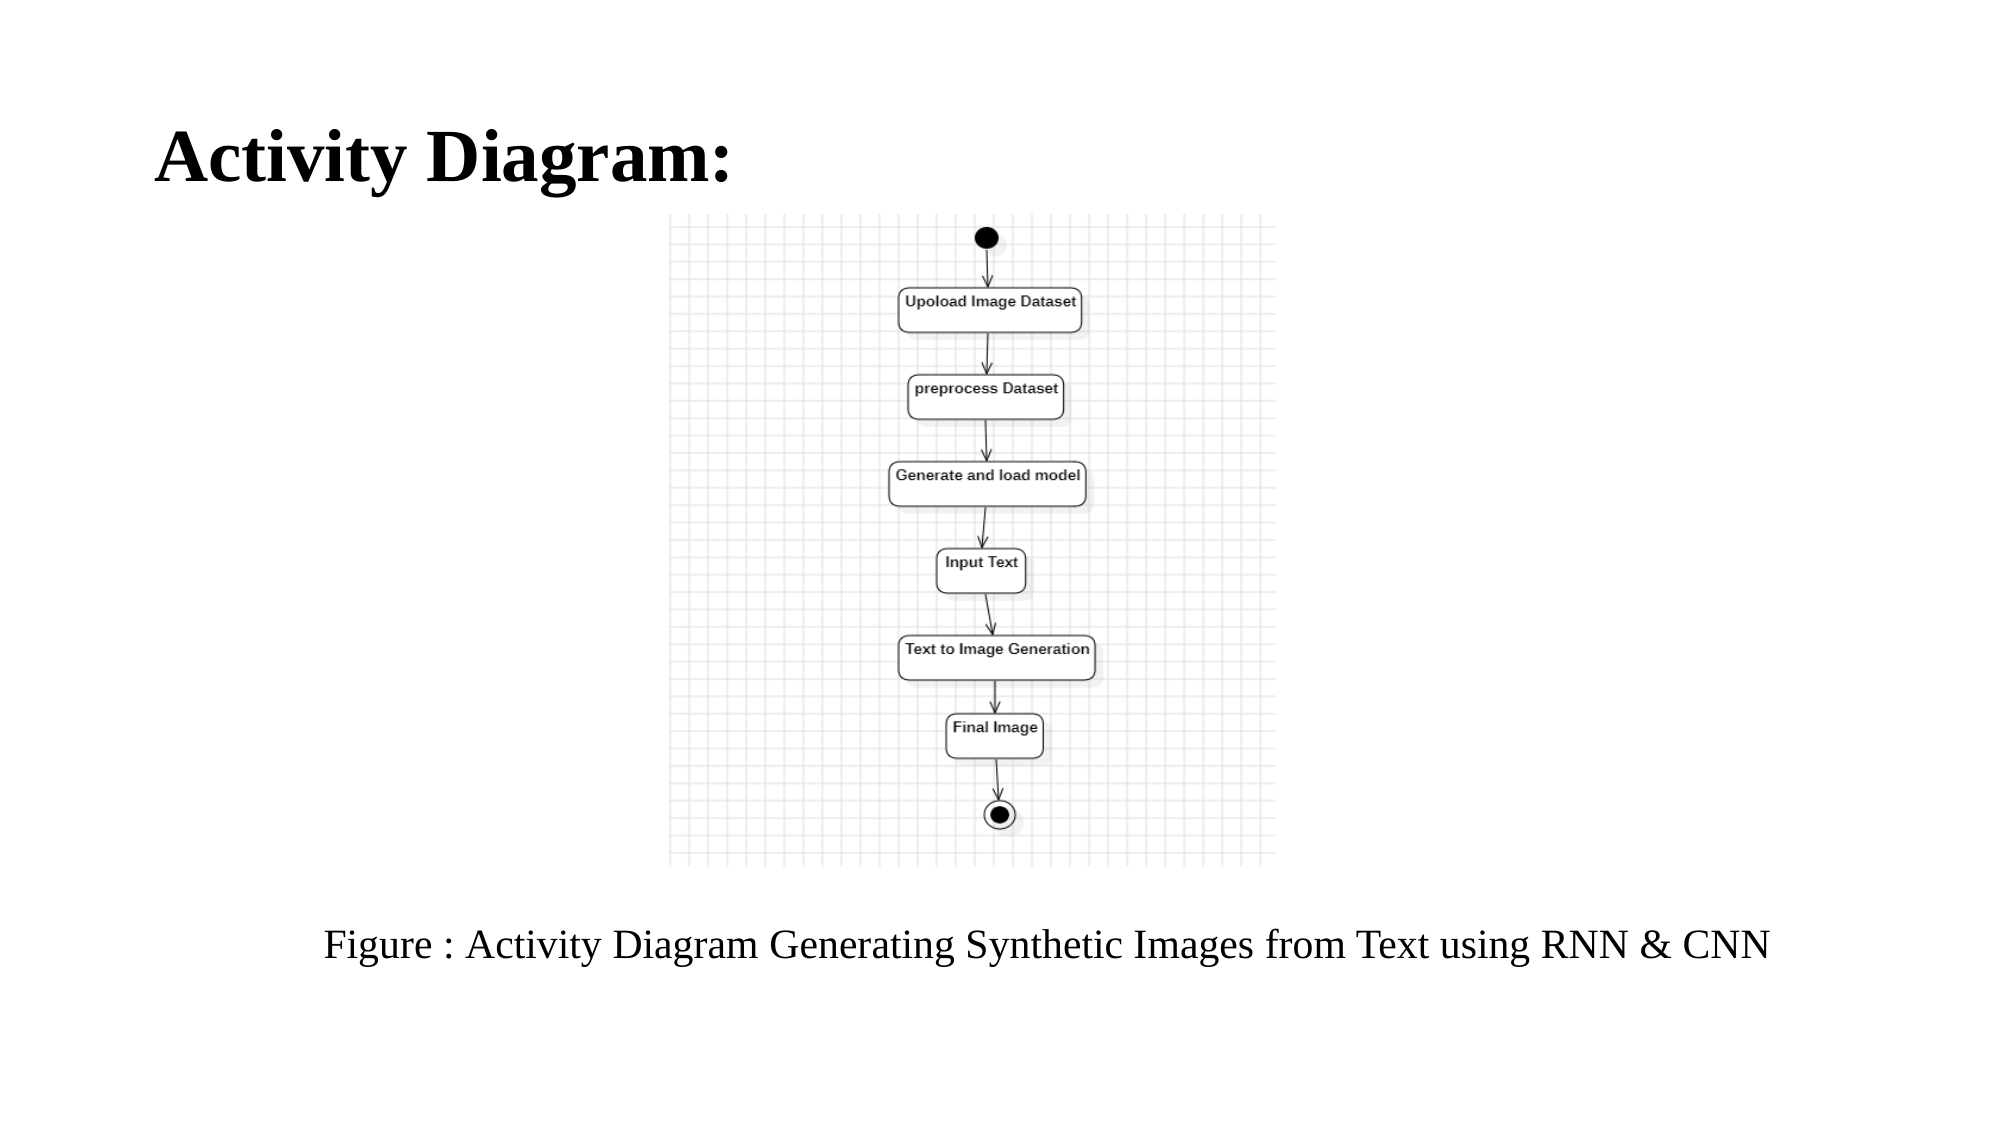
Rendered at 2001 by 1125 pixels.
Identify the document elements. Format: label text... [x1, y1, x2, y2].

text_box Figure : Activity Diagram Generating Synthetic Images from Text using RNN & CNN [98, 509, 1903, 975]
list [669, 214, 1276, 868]
text_box Activity Diagram: [139, 99, 1501, 204]
